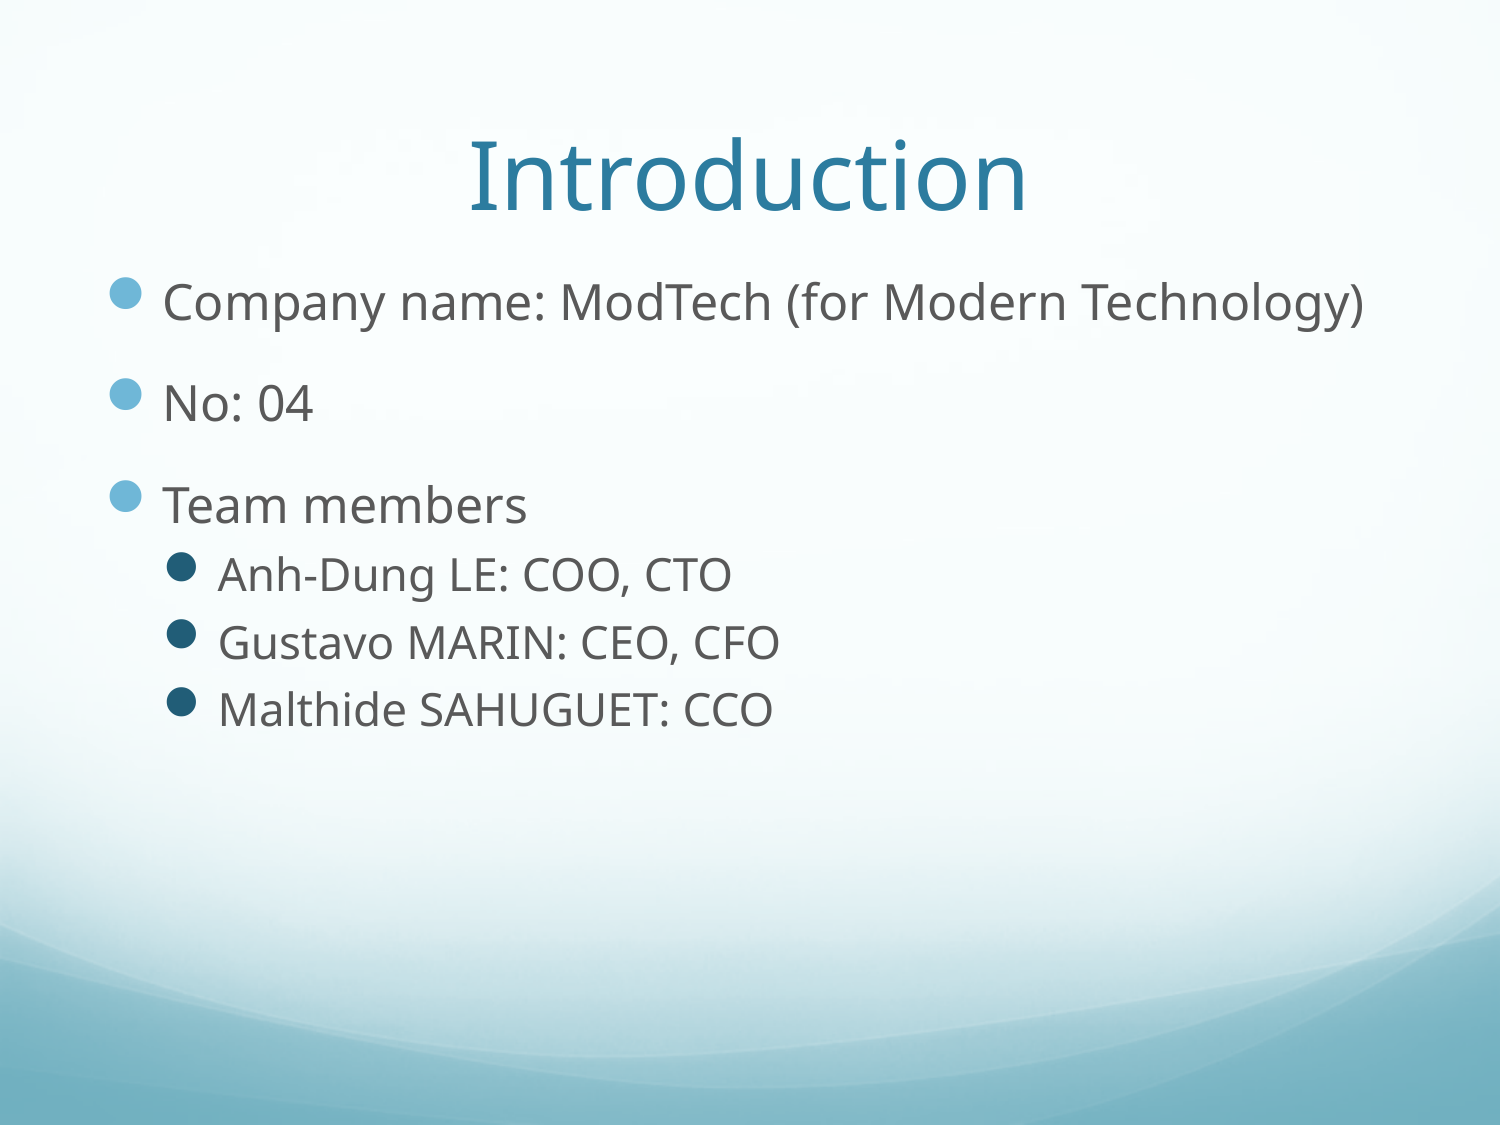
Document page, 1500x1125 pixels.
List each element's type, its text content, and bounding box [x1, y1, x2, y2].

list Company name: ModTech (for Modern Technology) No: 04 Team members Anh-Dung LE: COO, CTO Gustavo MARIN: CEO, CFO Malthide SAHUGUET: CCO [90, 262, 1410, 975]
title Introduction [90, 17, 1410, 237]
